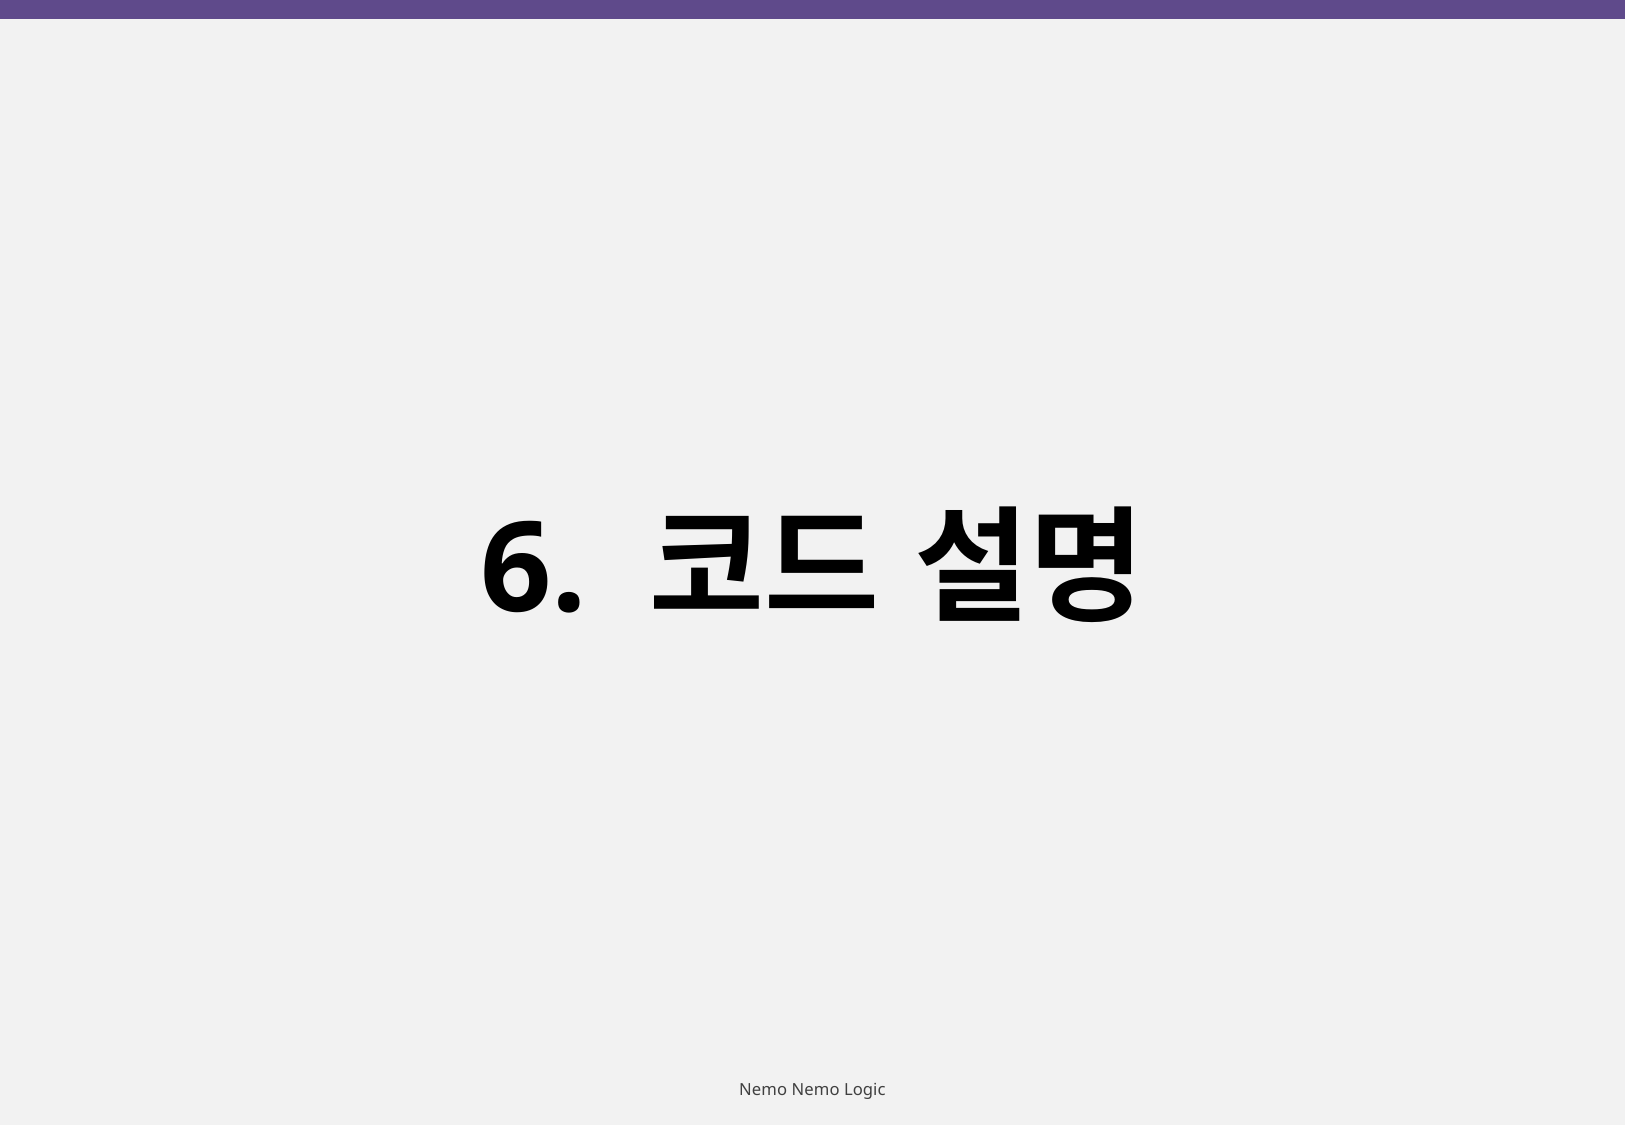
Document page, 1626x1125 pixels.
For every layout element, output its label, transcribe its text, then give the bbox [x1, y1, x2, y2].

text_box 6. 코드 설명 [210, 479, 1415, 644]
